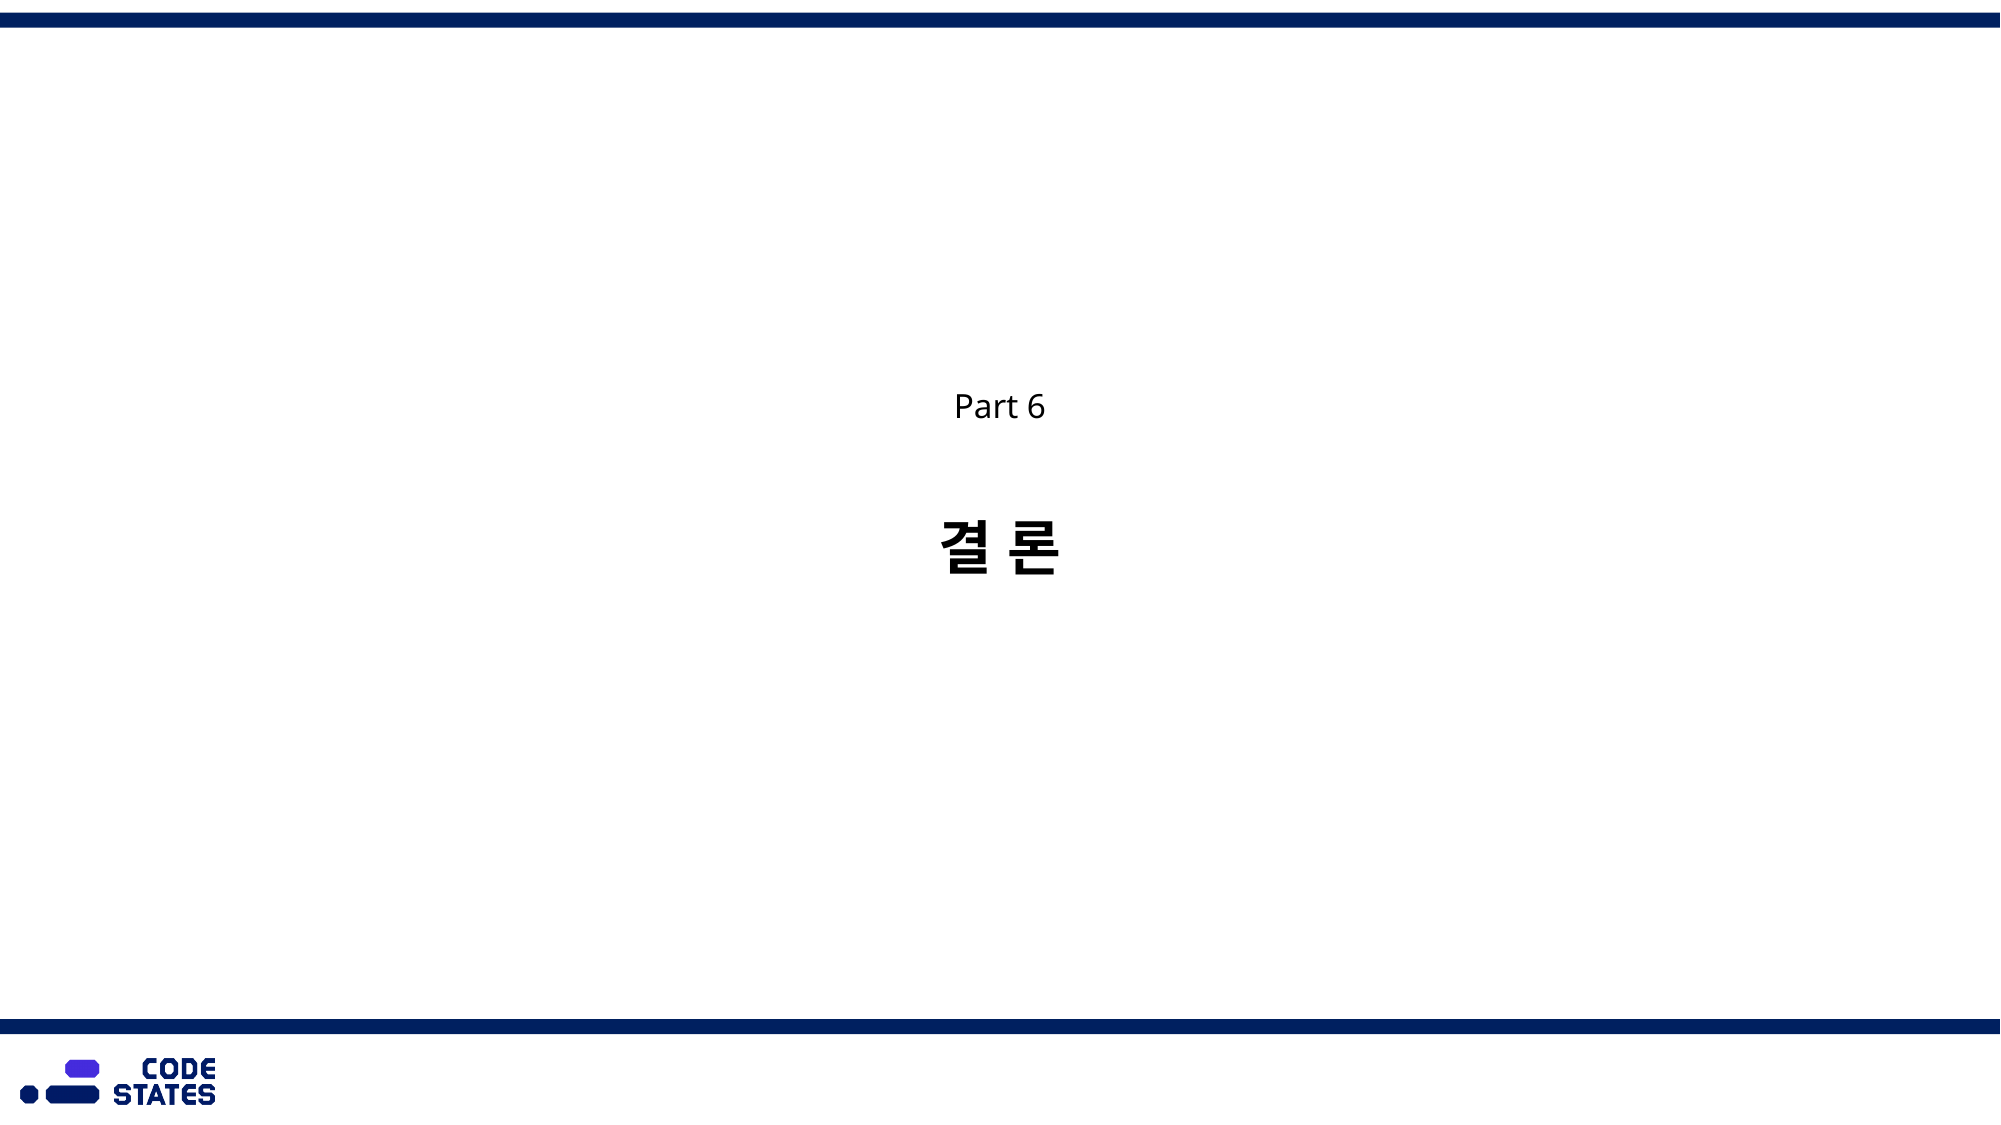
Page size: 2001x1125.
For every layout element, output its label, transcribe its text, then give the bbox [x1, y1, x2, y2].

text_box [0, 12, 2000, 29]
text_box Part 6 [0, 337, 2000, 432]
text_box 결 론 [0, 432, 2000, 589]
picture [20, 1058, 215, 1105]
text_box [0, 1018, 2000, 1035]
